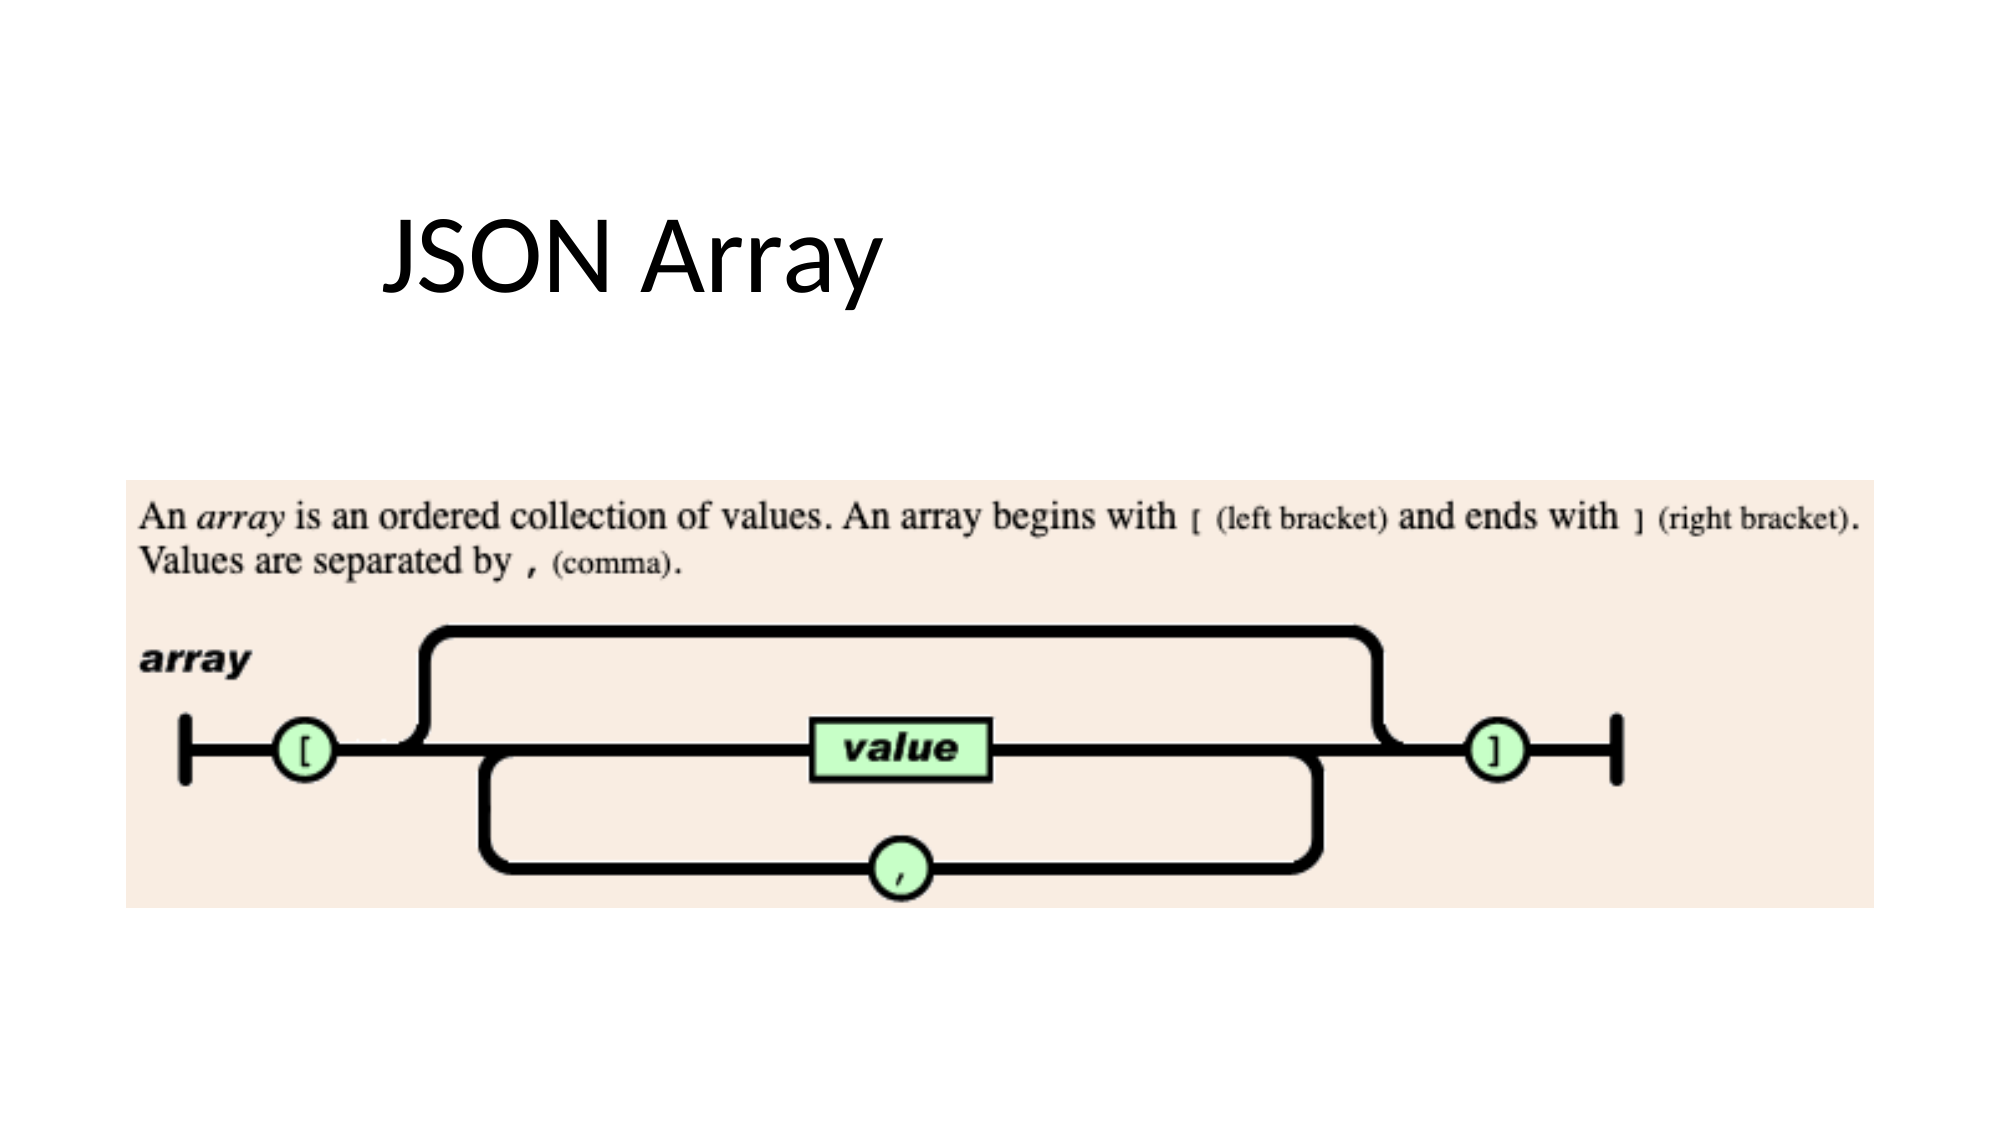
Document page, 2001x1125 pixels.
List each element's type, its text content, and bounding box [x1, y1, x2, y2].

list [126, 479, 1874, 909]
title JSON Array [366, 158, 1634, 354]
